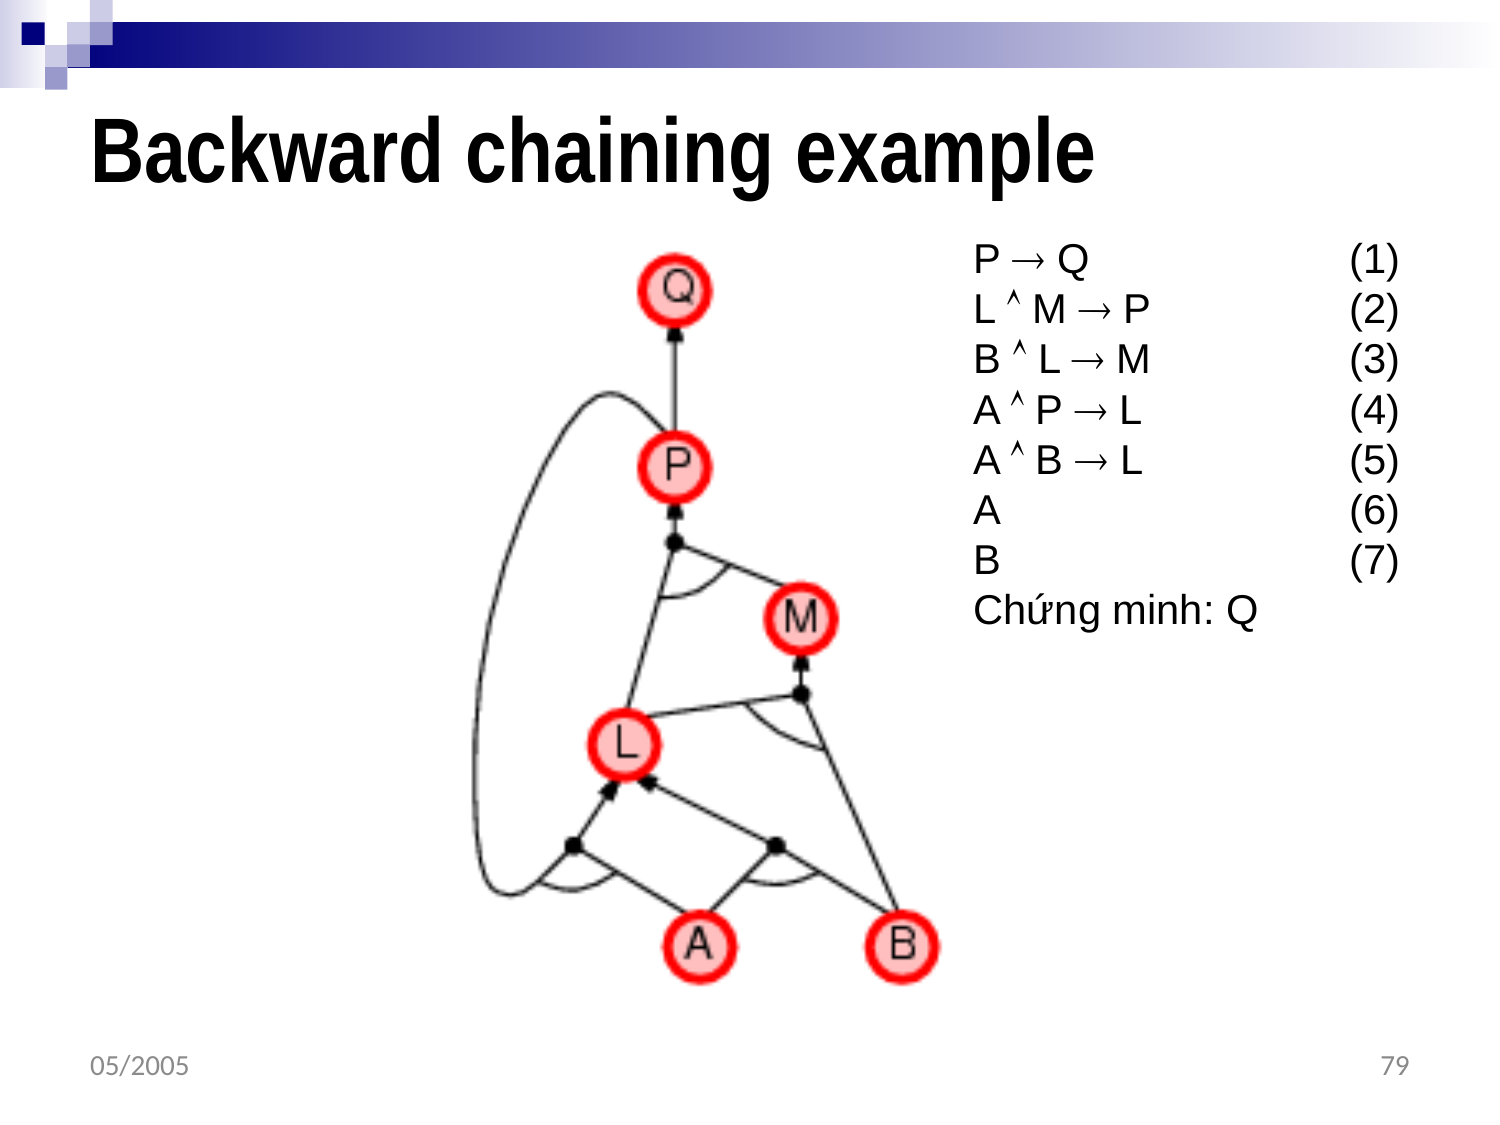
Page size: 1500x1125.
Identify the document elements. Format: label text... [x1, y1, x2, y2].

slide_number 05/2005 [75, 1037, 425, 1091]
slide_number 79 [1074, 1037, 1425, 1091]
picture [437, 237, 959, 1013]
title Backward chaining example [75, 67, 1425, 225]
text_box P  Q (1) L  M  P (2) B  L  M (3) A  P  L (4) A  B  L (5) A (6) B (7) Chứng minh: Q [958, 224, 1459, 640]
